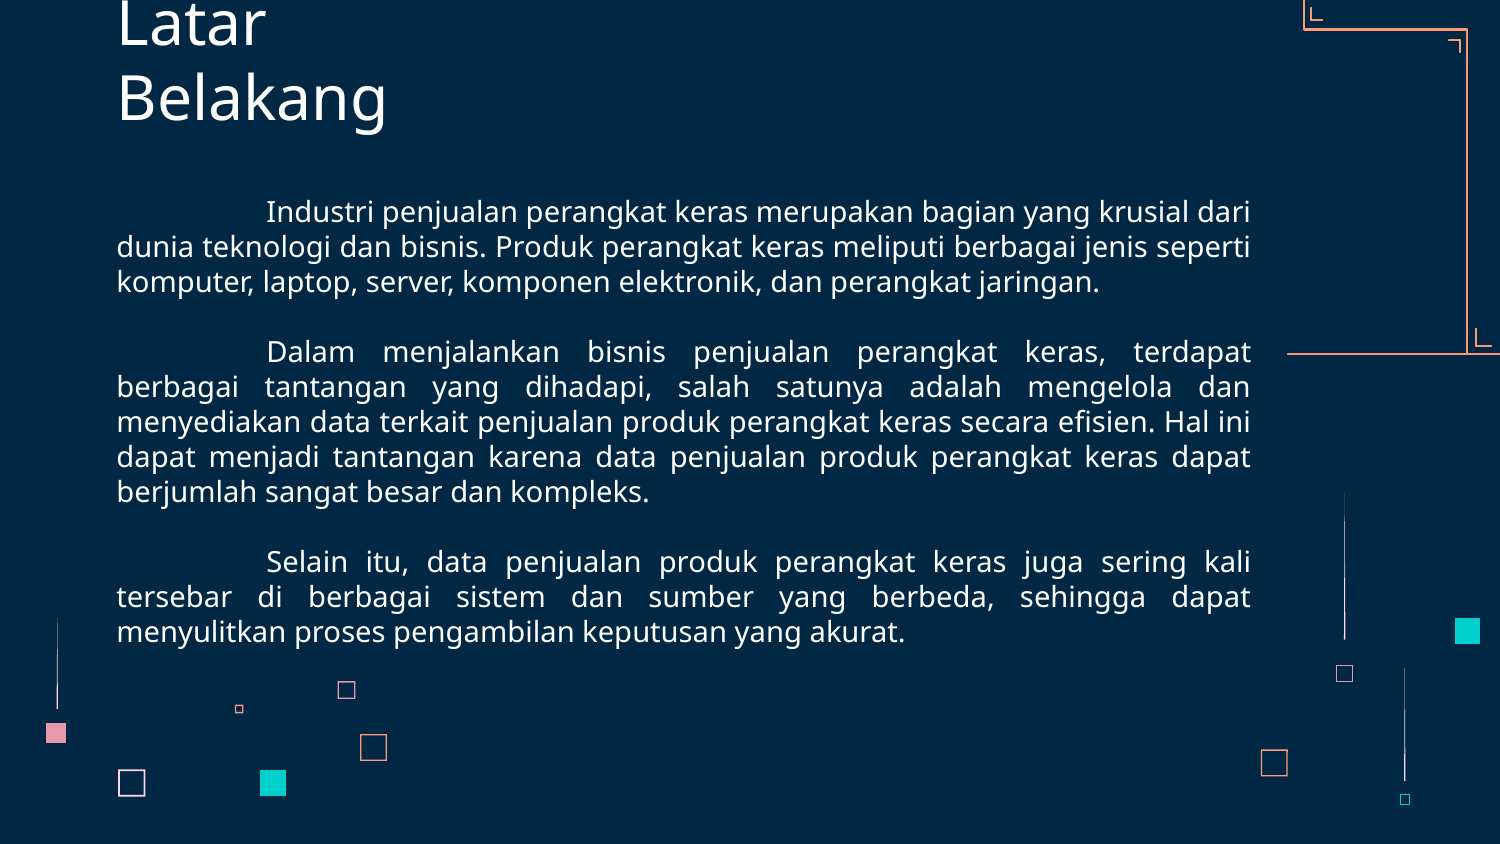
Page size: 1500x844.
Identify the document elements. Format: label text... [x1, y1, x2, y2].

title Latar Belakang [101, 52, 543, 148]
list Industri penjualan perangkat keras merupakan bagian yang krusial dari dunia teknologi dan bisnis. Produk perangkat keras meliputi berbagai jenis seperti komputer, laptop, server, komponen elektronik, dan perangkat jaringan. Dalam menjalankan bisnis penjualan perangkat keras, terdapat berbagai tantangan yang dihadapi, salah satunya adalah mengelola dan menyediakan data terkait penjualan produk perangkat keras secara efisien. Hal ini dapat menjadi tantangan karena data penjualan produk perangkat keras dapat berjumlah sangat besar dan kompleks. Selain itu, data penjualan produk perangkat keras juga sering kali tersebar di berbagai sistem dan sumber yang berbeda, sehingga dapat menyulitkan proses pengambilan keputusan yang akurat. [101, 178, 1268, 656]
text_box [1287, 0, 1500, 355]
